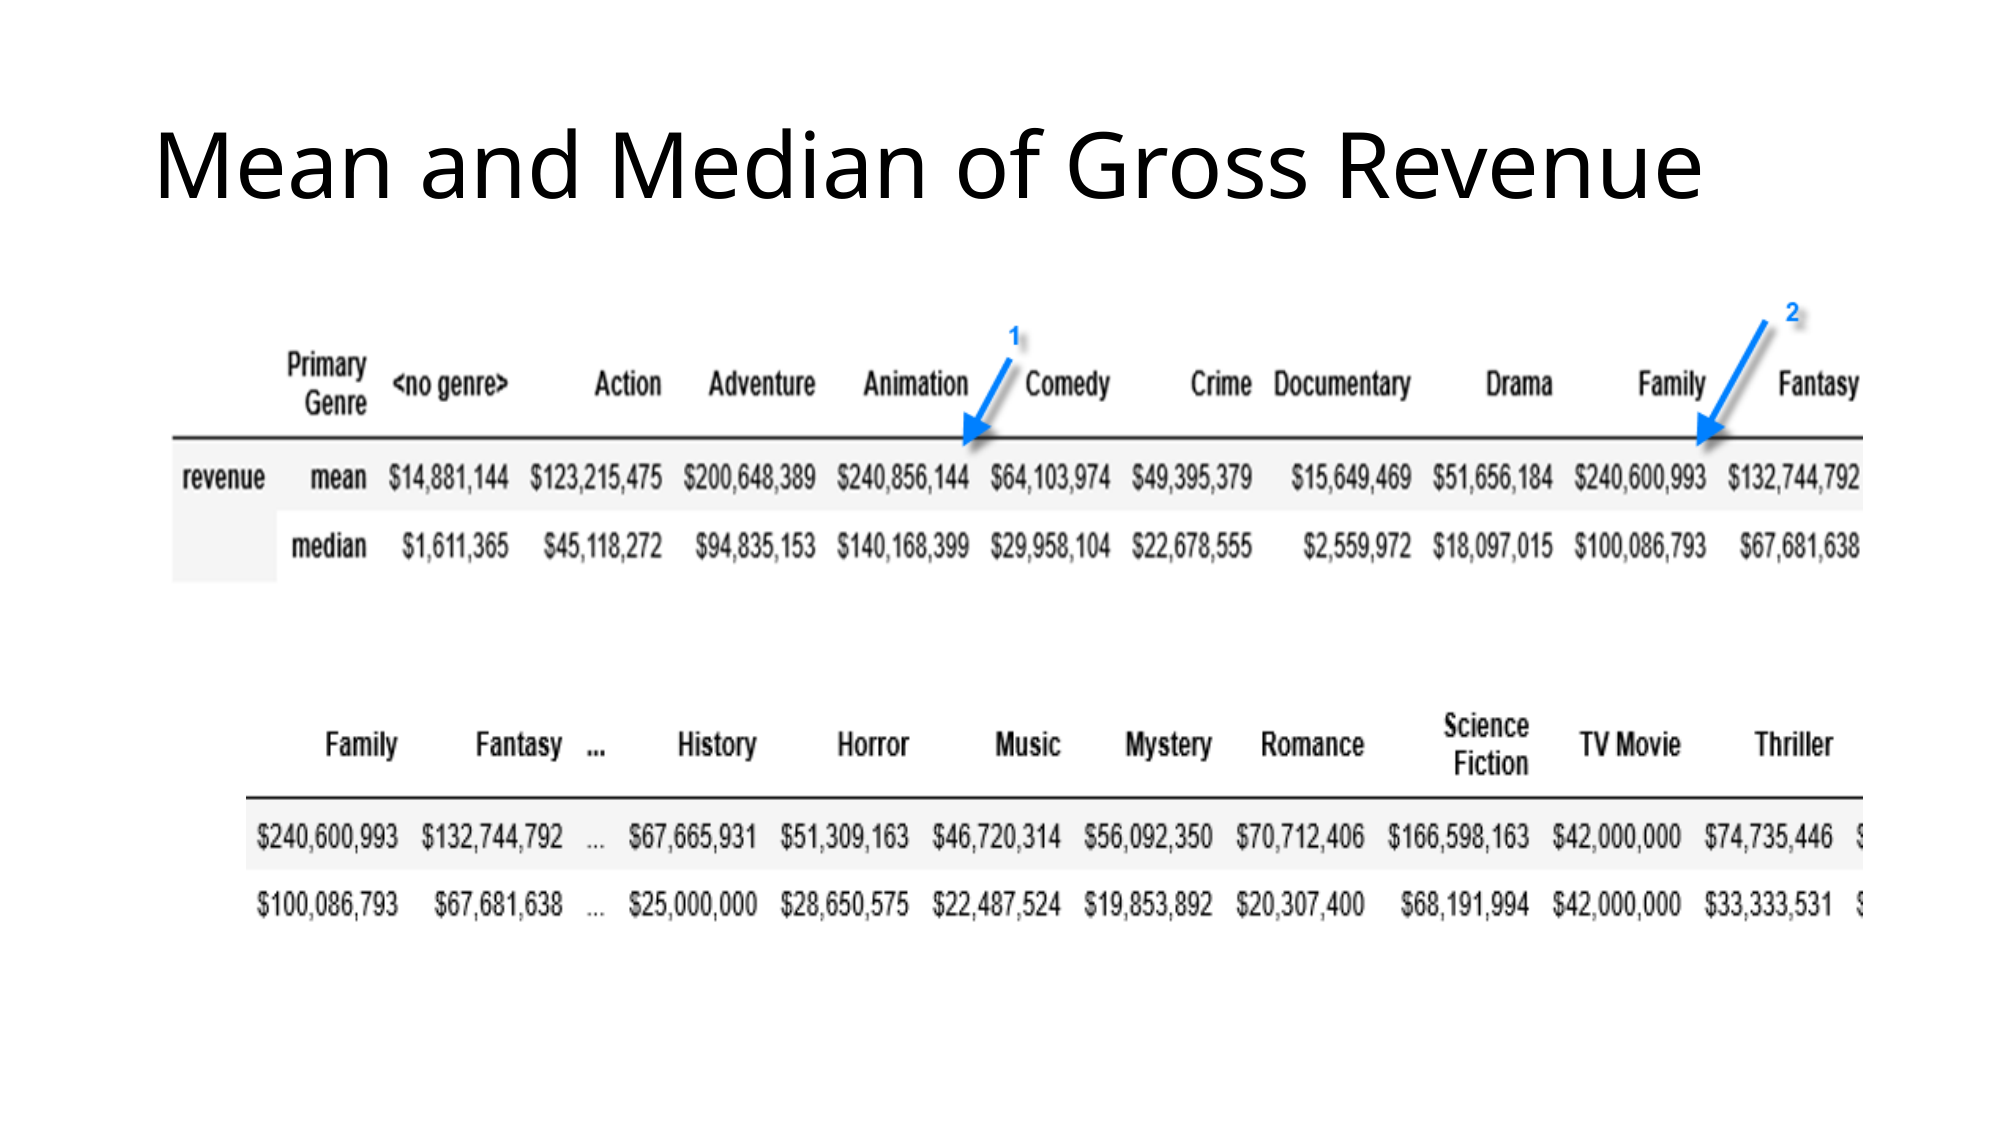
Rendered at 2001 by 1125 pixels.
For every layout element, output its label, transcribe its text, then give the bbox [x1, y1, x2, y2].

picture [246, 689, 1863, 957]
title Mean and Median of Gross Revenue [137, 59, 1863, 274]
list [137, 274, 1863, 590]
